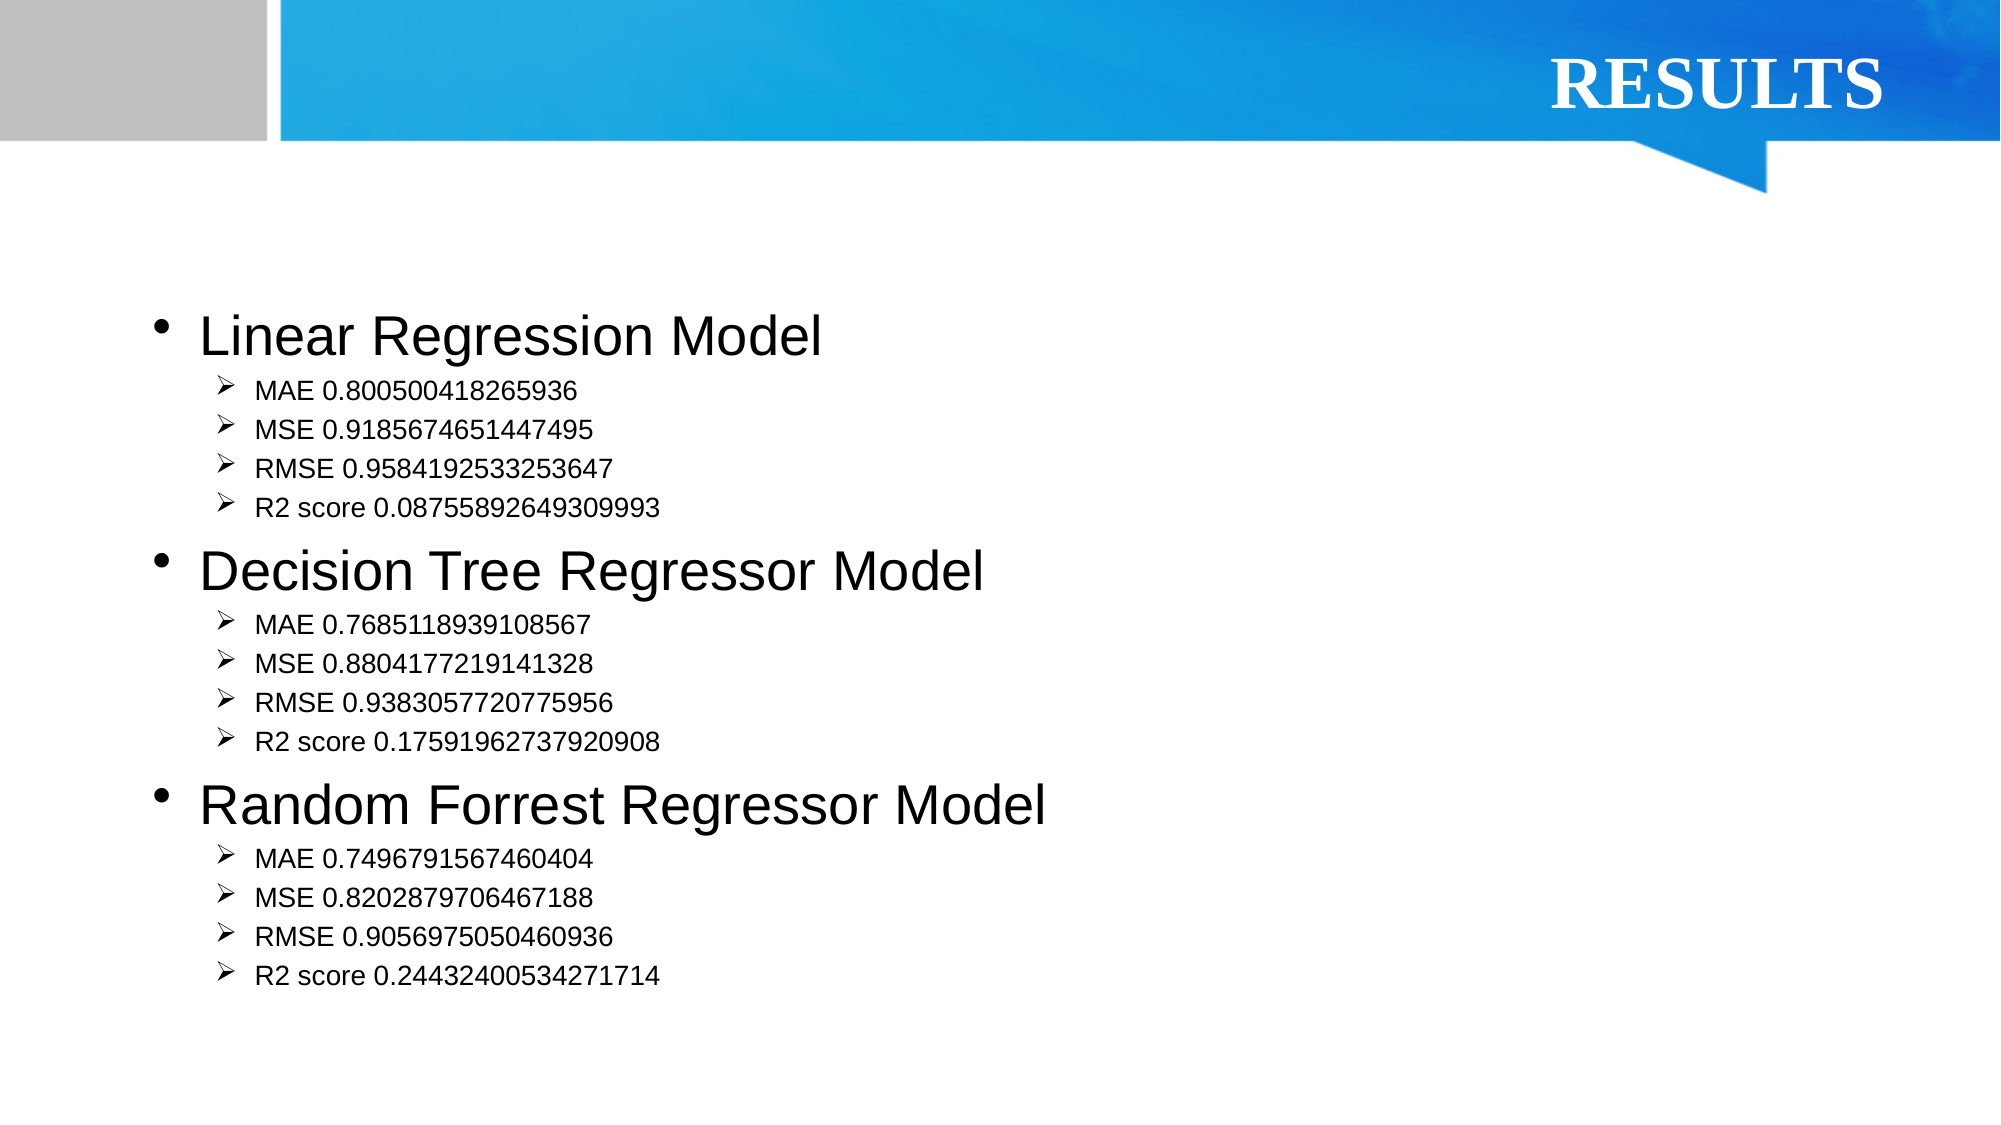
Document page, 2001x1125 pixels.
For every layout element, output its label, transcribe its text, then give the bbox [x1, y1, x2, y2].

picture [0, 0, 2000, 1125]
list Linear Regression Model MAE 0.800500418265936 MSE 0.9185674651447495 RMSE 0.9584192533253647 R2 score 0.08755892649309993 Decision Tree Regressor Model MAE 0.7685118939108567 MSE 0.8804177219141328 RMSE 0.9383057720775956 R2 score 0.17591962737920908 Random Forrest Regressor Model MAE 0.7496791567460404 MSE 0.8202879706467188 RMSE 0.9056975050460936 R2 score 0.24432400534271714 [137, 292, 1863, 1007]
title RESULTS [99, 30, 1901, 127]
